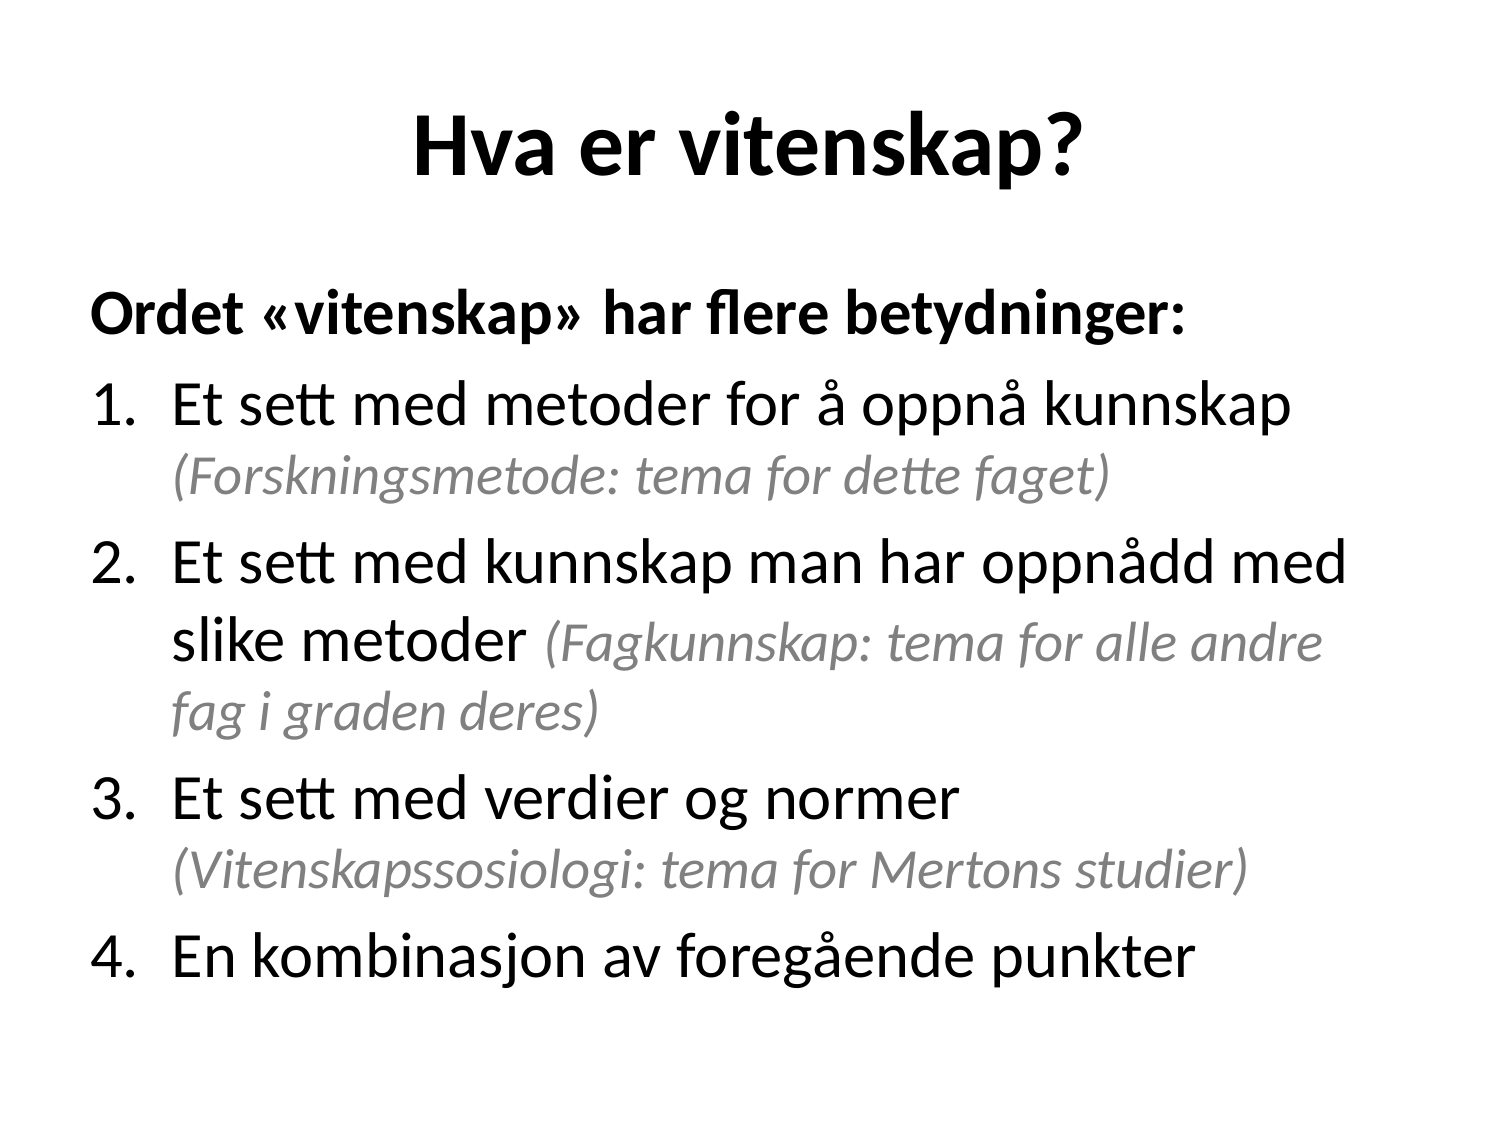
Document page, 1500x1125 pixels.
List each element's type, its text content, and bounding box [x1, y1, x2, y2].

list Ordet «vitenskap» har flere betydninger: Et sett med metoder for å oppnå kunnskap (Forskningsmetode: tema for dette faget) Et sett med kunnskap man har oppnådd med slike metoder (Fagkunnskap: tema for alle andre fag i graden deres) Et sett med verdier og normer (Vitenskapssosiologi: tema for Mertons studier) En kombinasjon av foregående punkter [75, 262, 1425, 1005]
title Hva er vitenskap? [75, 45, 1425, 233]
